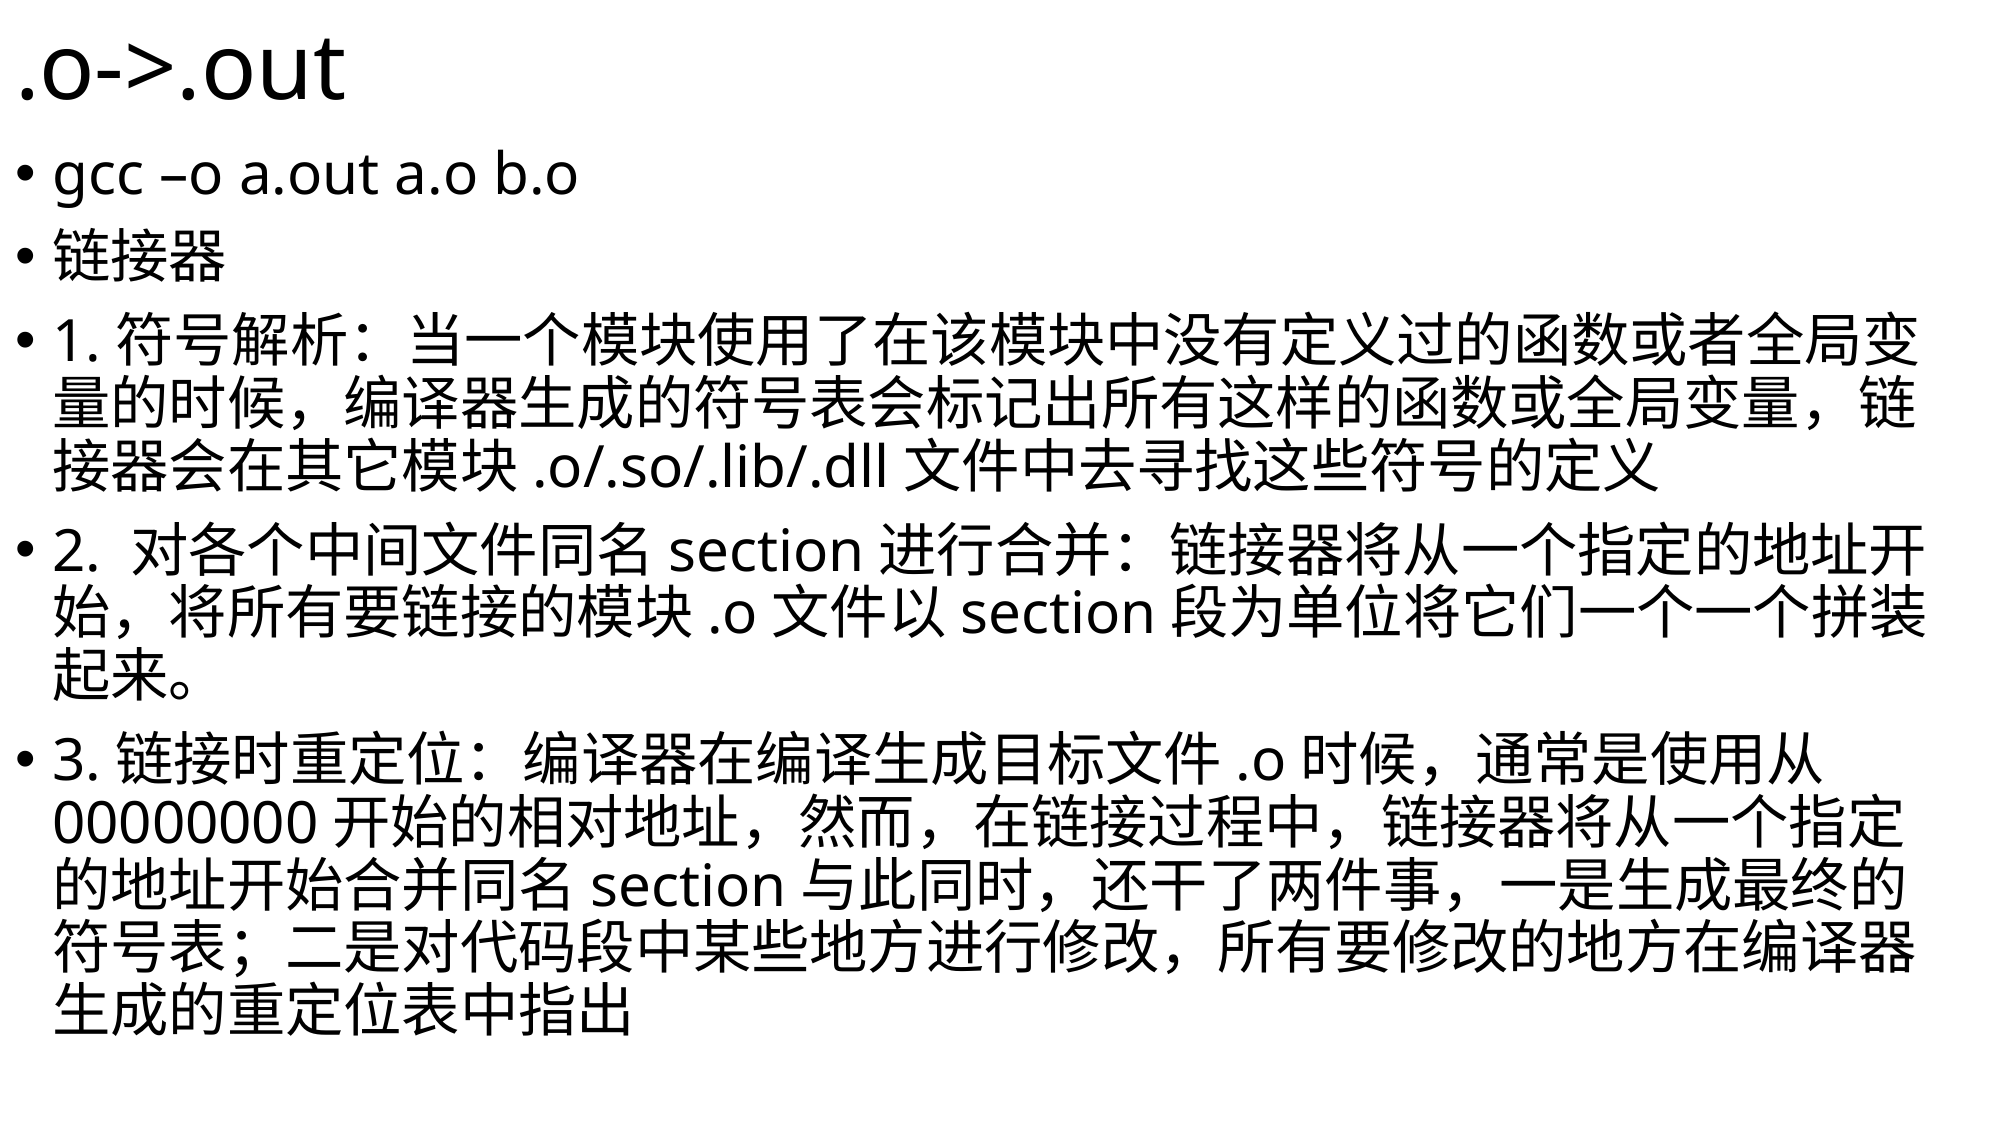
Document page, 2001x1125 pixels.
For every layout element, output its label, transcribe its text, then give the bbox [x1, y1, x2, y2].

title .o->.out [0, 0, 1725, 136]
list gcc –o a.out a.o b.o 链接器 1.符号解析：当一个模块使用了在该模块中没有定义过的函数或者全局变量的时候，编译器生成的符号表会标记出所有这样的函数或全局变量，链接器会在其它模块.o/.so/.lib/.dll文件中去寻找这些符号的定义 2. 对各个中间文件同名section进行合并：链接器将从一个指定的地址开始，将所有要链接的模块.o文件以section段为单位将它们一个一个拼装起来。 3.链接时重定位：编译器在编译生成目标文件.o时候，通常是使用从00000000开始的相对地址，然而，在链接过程中，链接器将从一个指定的地址开始合并同名section与此同时，还干了两件事，一是生成最终的符号表；二是对代码段中某些地方进行修改，所有要修改的地方在编译器生成的重定位表中指出 [0, 136, 1960, 1125]
